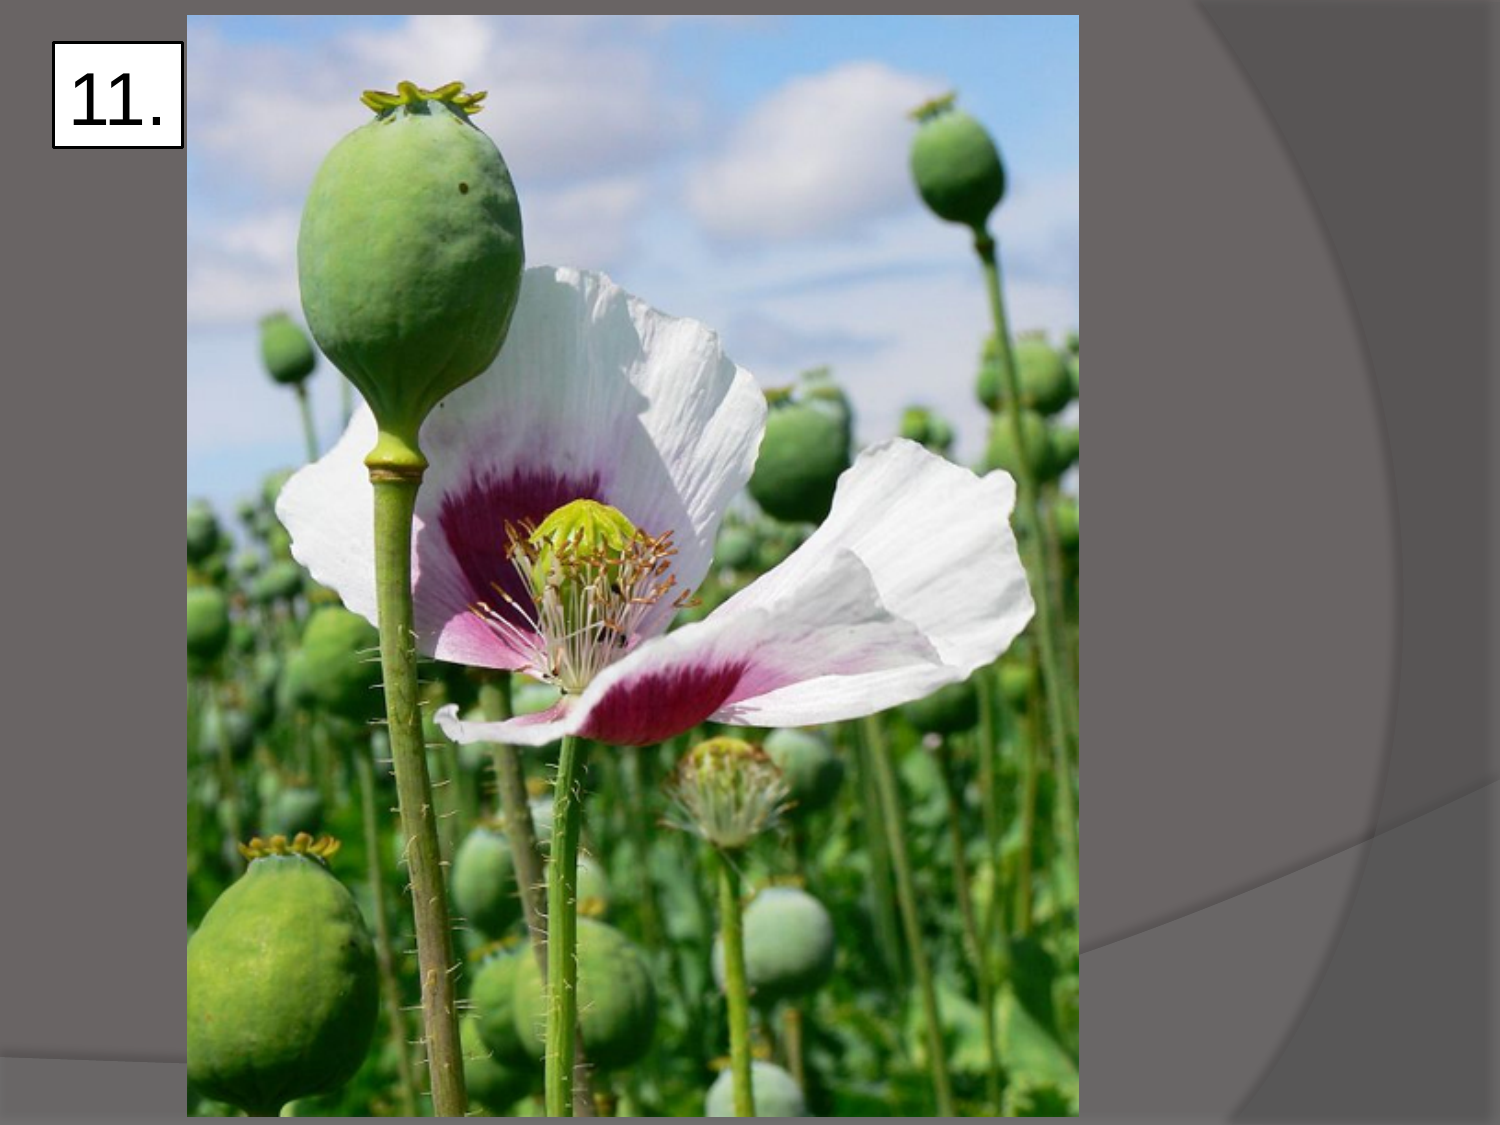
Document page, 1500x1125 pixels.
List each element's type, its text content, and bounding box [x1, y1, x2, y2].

text_box 11. [52, 41, 180, 149]
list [187, 14, 1079, 1118]
